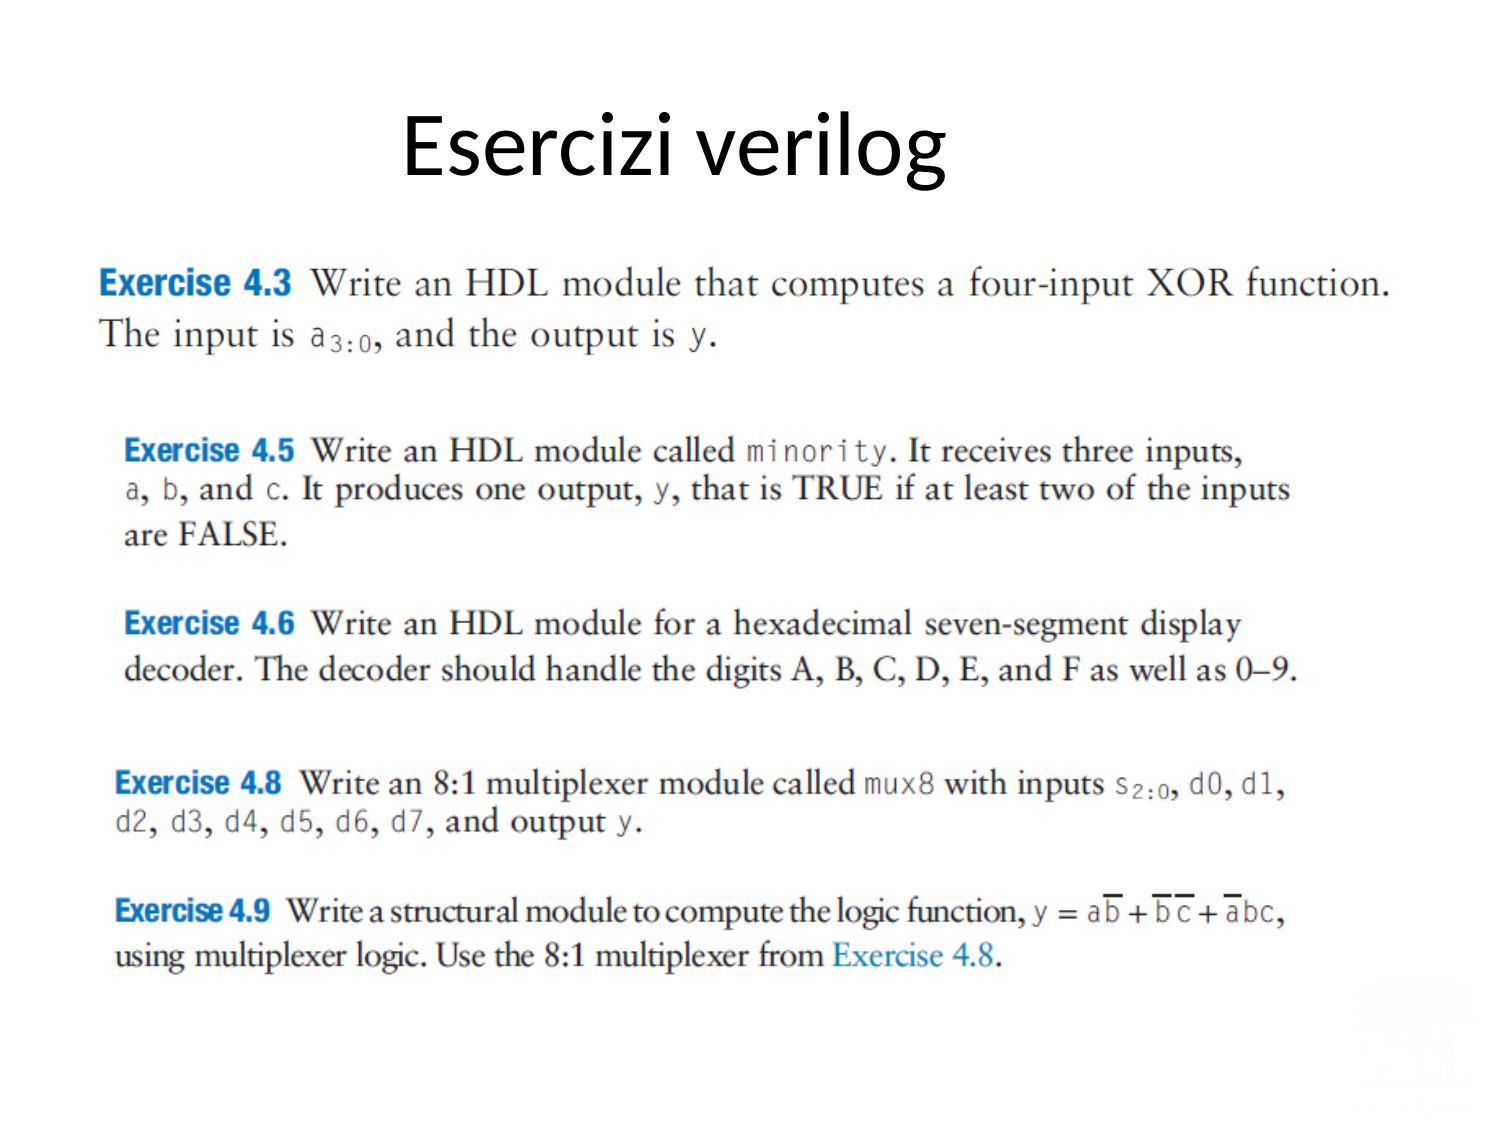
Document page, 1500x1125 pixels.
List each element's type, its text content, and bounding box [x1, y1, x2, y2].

picture [93, 419, 1365, 706]
title Esercizi verilog [0, 45, 1350, 233]
picture [93, 245, 1421, 361]
picture [56, 744, 1477, 1117]
list [56, 232, 1407, 975]
